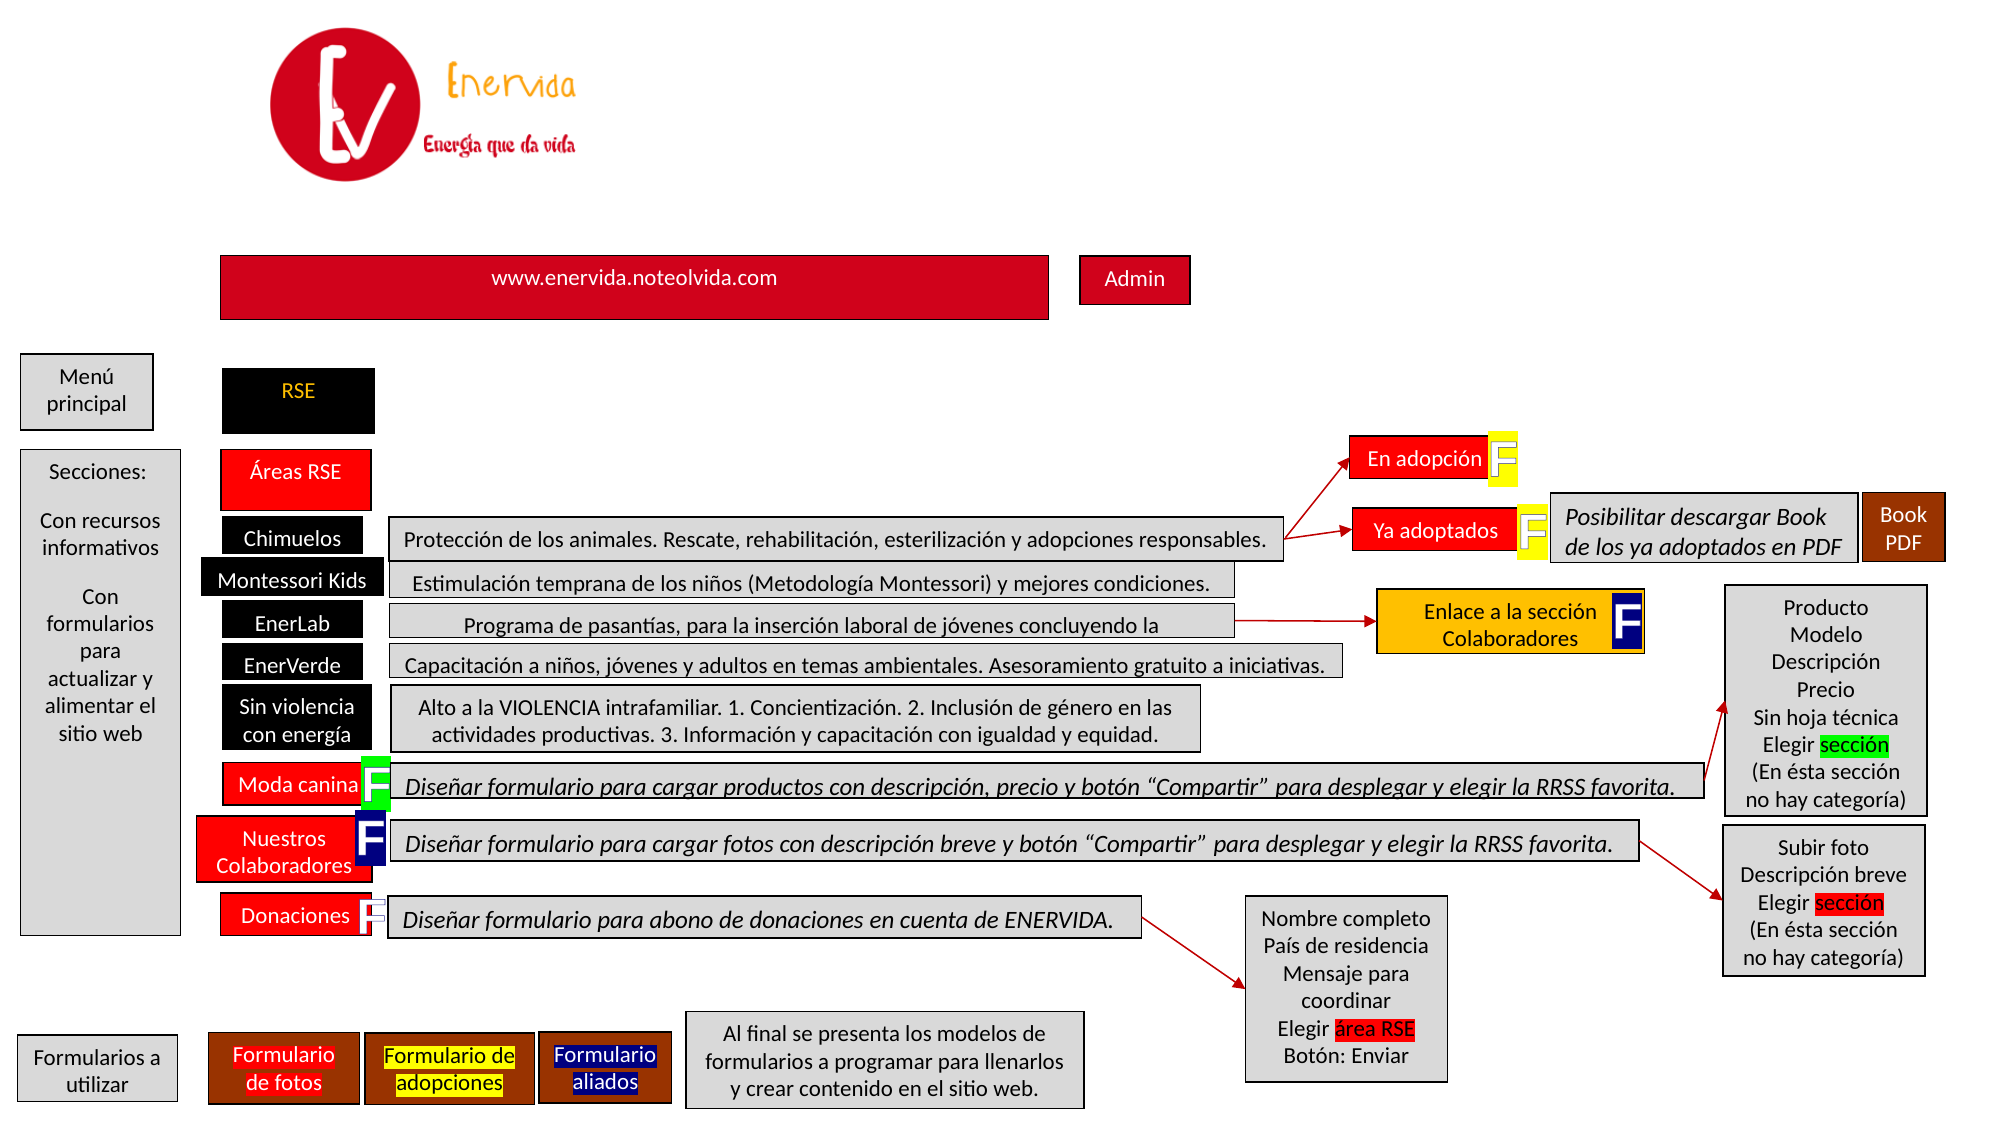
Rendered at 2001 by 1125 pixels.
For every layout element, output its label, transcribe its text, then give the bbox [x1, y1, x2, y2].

text_box Formularios a utilizar [17, 1034, 178, 1102]
text_box Subir foto Descripción breve Elegir sección (En ésta sección no hay categoría) [1722, 825, 1925, 976]
text_box F [1486, 491, 1579, 567]
text_box Diseñar formulario para cargar productos con descripción, precio y botón “Compartir” para desplegar y elegir la RRSS favorita. [390, 763, 1705, 798]
text_box EnerLab [223, 600, 362, 638]
text_box F [1581, 581, 1674, 656]
text_box F [330, 744, 423, 797]
text_box Posibilitar descargar Book de los ya adoptados en PDF [1550, 493, 1858, 563]
text_box F [417, 798, 423, 819]
text_box Moda canina [223, 762, 330, 805]
text_box Secciones: Con recursos informativos Con formularios para actualizar y alimentar el sitio web [20, 449, 181, 936]
text_box Alto a la VIOLENCIA intrafamiliar. 1. Concientización. 2. Inclusión de género en las actividades productivas. 3. Información y capacitación con igualdad y equidad. [391, 685, 1201, 753]
text_box Formulario de fotos [208, 1032, 360, 1104]
text_box Chimuelos [223, 516, 362, 553]
text_box Estimulación temprana de los niños (Metodología Montessori) y mejores condiciones. [389, 561, 1235, 598]
text_box Formulario de adopciones [364, 1033, 535, 1105]
text_box Al final se presenta los modelos de formularios a programar para llenarlos y crear contenido en el sitio web. [685, 1011, 1084, 1109]
text_box EnerVerde [223, 643, 362, 679]
text_box Donaciones [220, 892, 325, 936]
text_box F [325, 876, 418, 952]
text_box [1285, 456, 1350, 538]
text_box Sin violencia con energía [223, 684, 372, 750]
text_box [1141, 916, 1246, 990]
text_box Book PDF [1862, 492, 1945, 562]
text_box Diseñar formulario para cargar fotos con descripción breve y botón “Compartir” para desplegar y elegir la RRSS favorita. [390, 820, 1640, 862]
text_box Diseñar formulario para abono de donaciones en cuenta de ENERVIDA. [387, 895, 1142, 939]
picture [269, 25, 578, 184]
text_box Montessori Kids [201, 558, 383, 595]
text_box Producto Modelo Descripción Precio Sin hoja técnica Elegir sección (En ésta sección no hay categoría) [1725, 584, 1928, 816]
text_box www.enervida.noteolvida.com [220, 255, 1049, 320]
text_box Ya adoptados [1352, 508, 1486, 551]
text_box En adopción [1349, 435, 1457, 479]
text_box Áreas RSE [221, 449, 371, 511]
text_box Formulario aliados [539, 1031, 672, 1104]
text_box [1703, 699, 1726, 781]
text_box Menú principal [20, 354, 154, 430]
text_box F [324, 797, 417, 873]
text_box Capacitación a niños, jóvenes y adultos en temas ambientales. Asesoramiento gratuito a iniciativas. [389, 643, 1343, 678]
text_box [1638, 840, 1723, 901]
text_box Nombre completo País de residencia Mensaje para coordinar Elegir área RSE Botón: Enviar [1245, 896, 1448, 1083]
text_box Programa de pasantías, para la inserción laboral de jóvenes concluyendo la universidad. [389, 603, 1235, 638]
text_box RSE [223, 368, 375, 434]
text_box Enlace a la sección Colaboradores [1376, 589, 1581, 654]
text_box F [1457, 418, 1549, 494]
text_box Protección de los animales. Rescate, rehabilitación, esterilización y adopciones responsables. [388, 517, 1284, 561]
text_box Admin [1079, 256, 1190, 305]
text_box Nuestros Colaboradores [196, 815, 373, 883]
